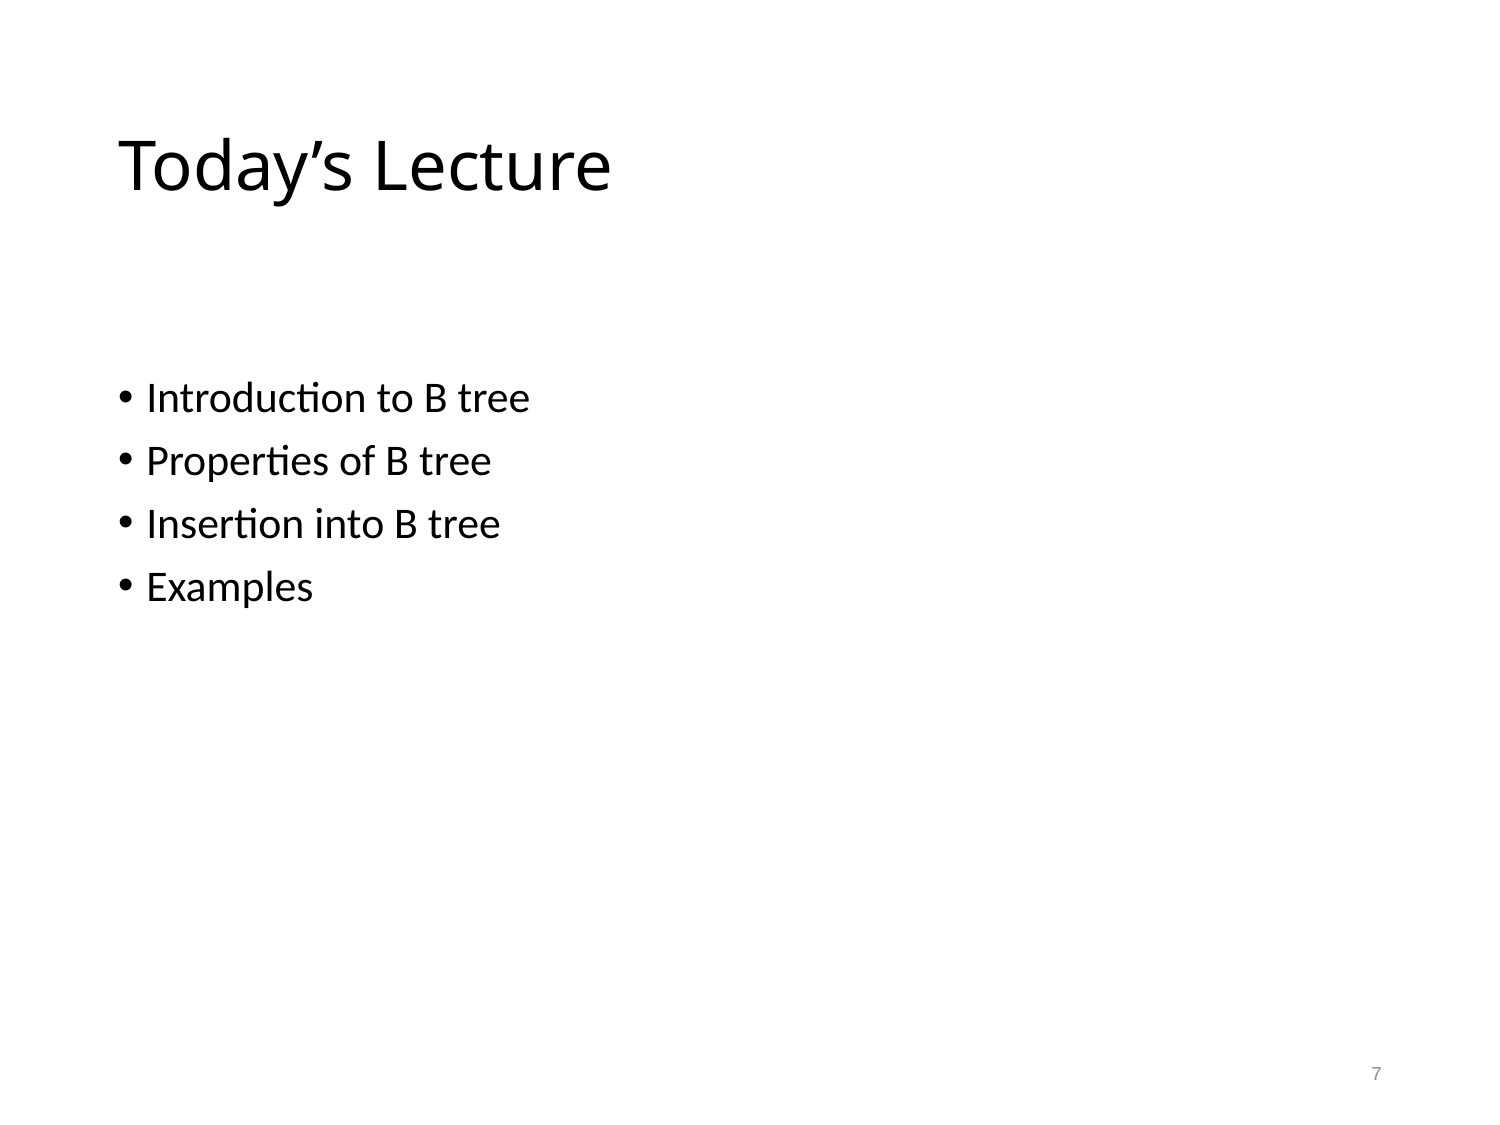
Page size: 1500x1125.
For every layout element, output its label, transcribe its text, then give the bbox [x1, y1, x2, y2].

list Introduction to B tree Properties of B tree Insertion into B tree Examples [103, 299, 1397, 1014]
slide_number 7 [1059, 1042, 1397, 1103]
title Today’s Lecture [103, 59, 1397, 278]
